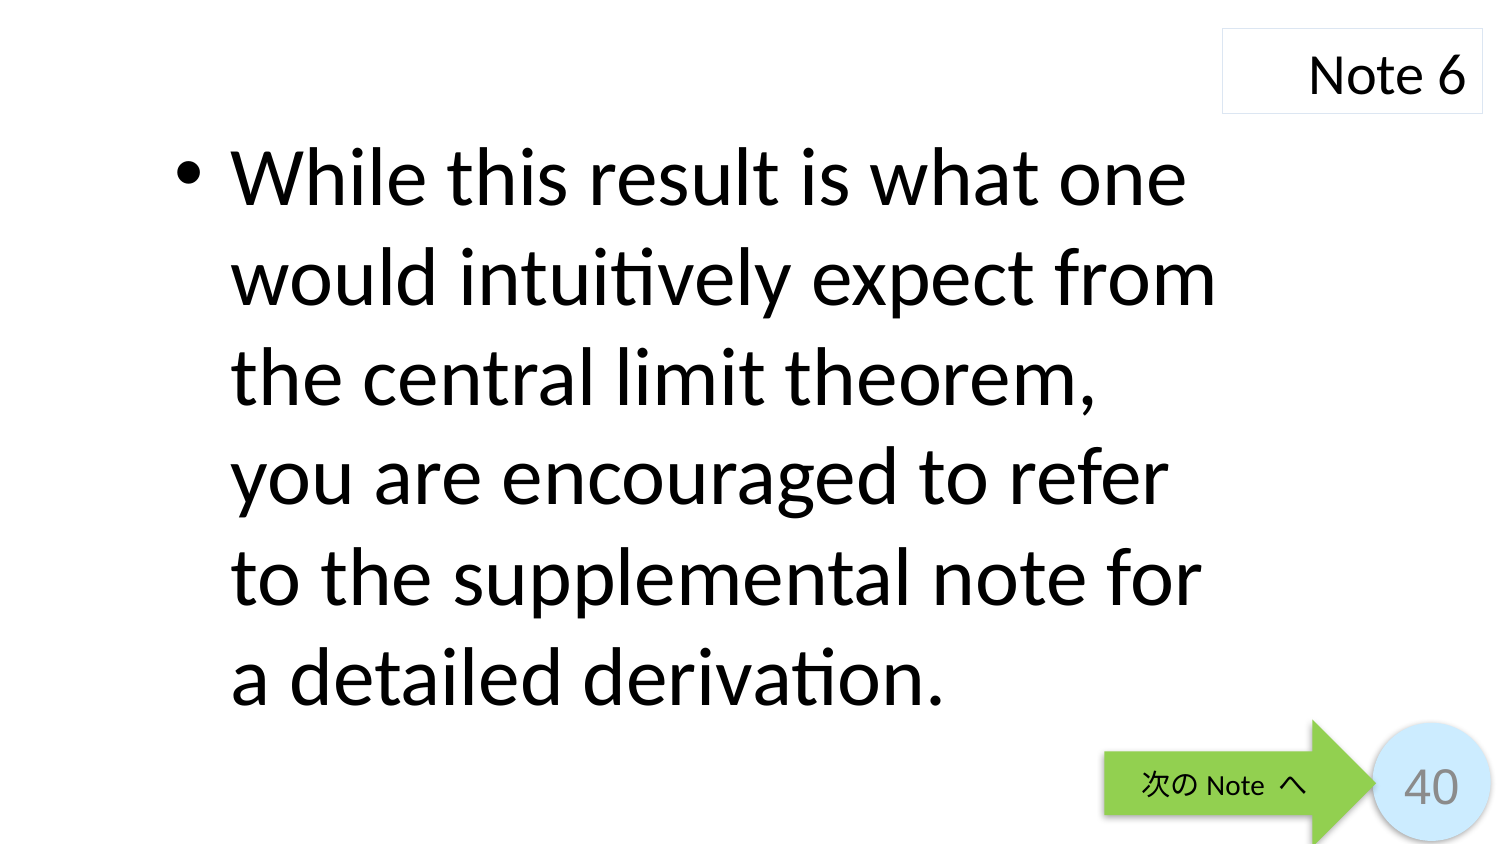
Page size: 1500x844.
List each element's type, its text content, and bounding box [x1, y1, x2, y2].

list While this result is what one would intuitively expect from the central limit theorem, you are encouraged to refer to the supplemental note for a detailed derivation. [159, 114, 1247, 786]
text_box 次のNote へ [1103, 718, 1377, 844]
text_box Note 6 [1222, 28, 1483, 114]
slide_number 40 [1372, 762, 1491, 807]
